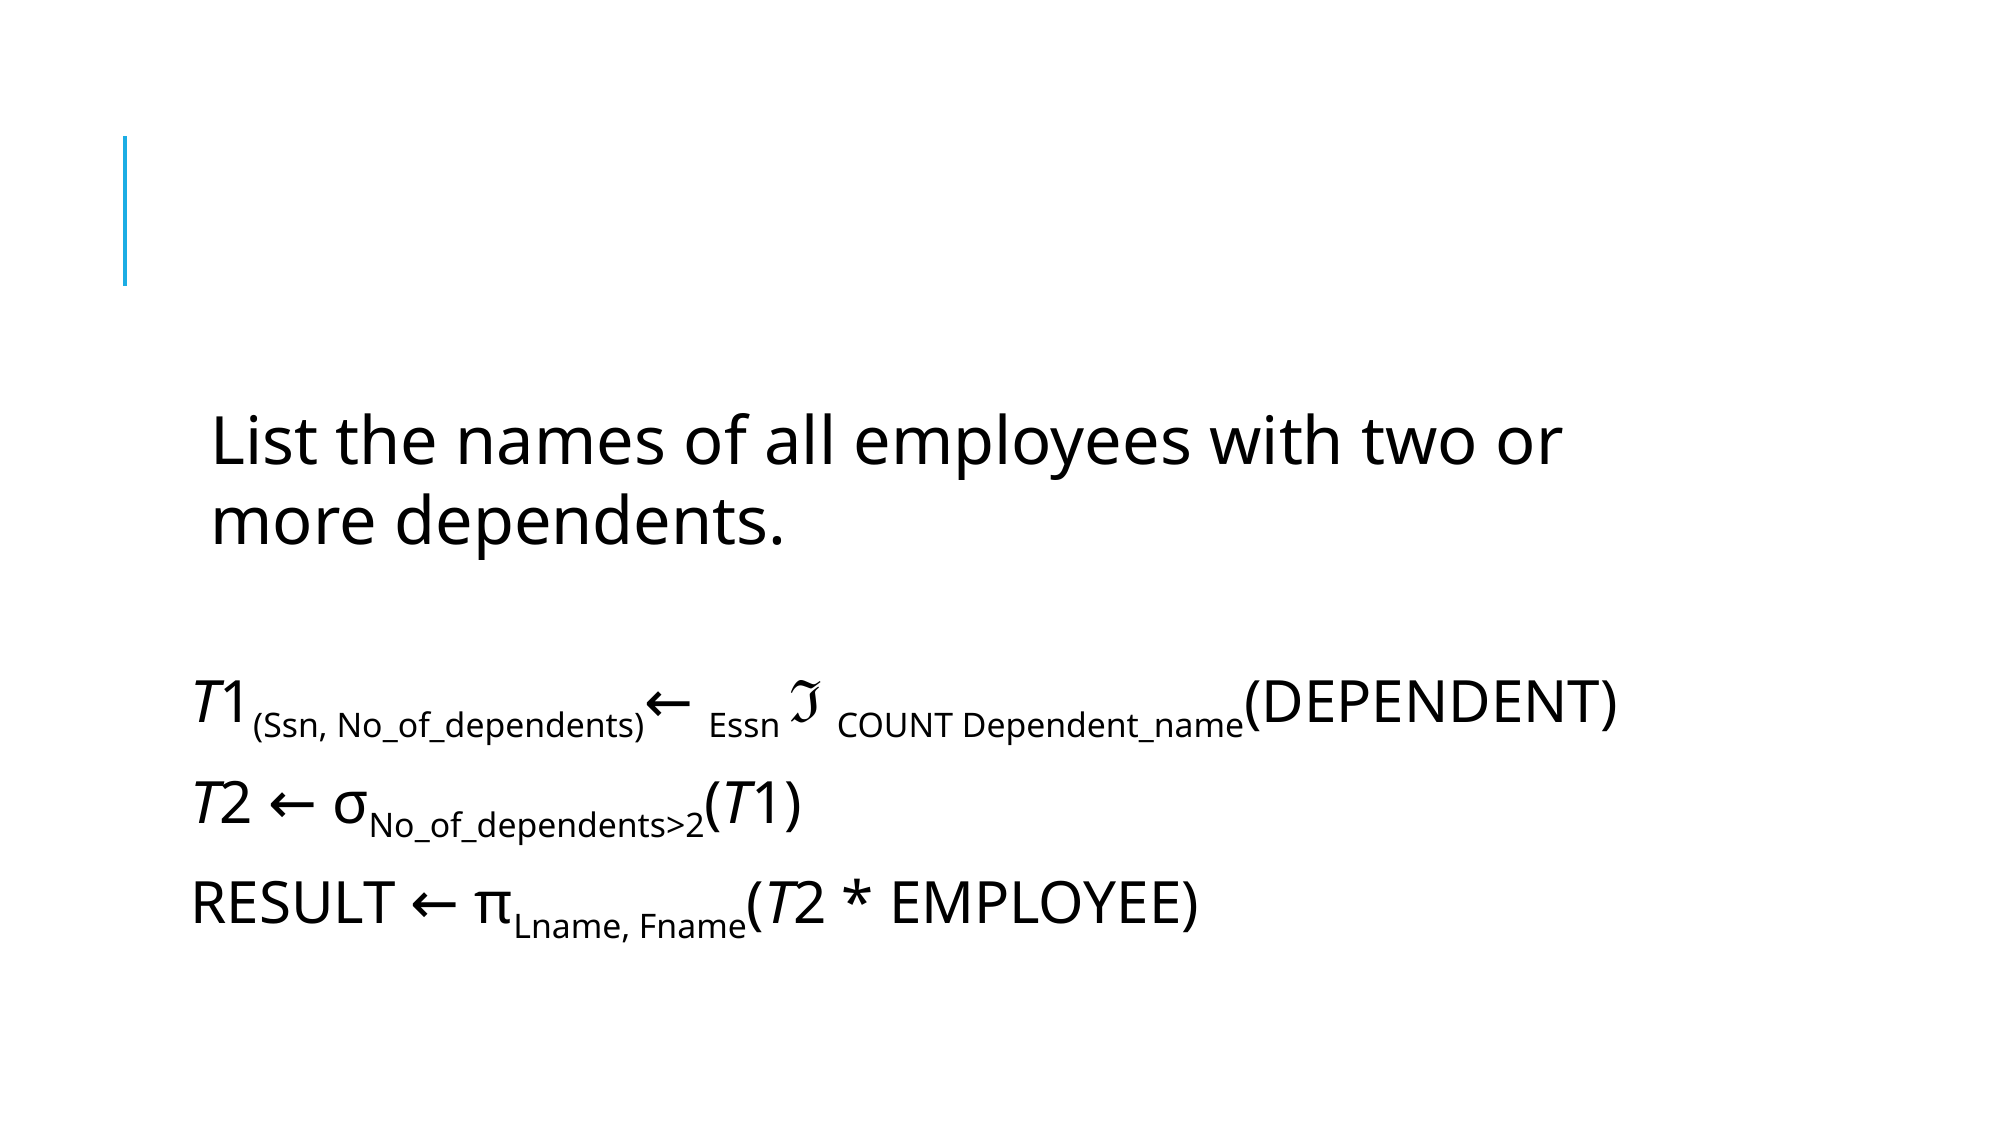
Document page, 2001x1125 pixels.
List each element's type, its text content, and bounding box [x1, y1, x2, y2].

list T1(Ssn, No_of_dependents)← Essn ℑ COUNT Dependent_name(DEPENDENT) T2 ← σNo_of_dependents>2(T1) RESULT ← πLname, Fname(T2 * EMPLOYEE) [168, 375, 1763, 1035]
text_box List the names of all employees with two or more dependents. [195, 390, 1724, 566]
